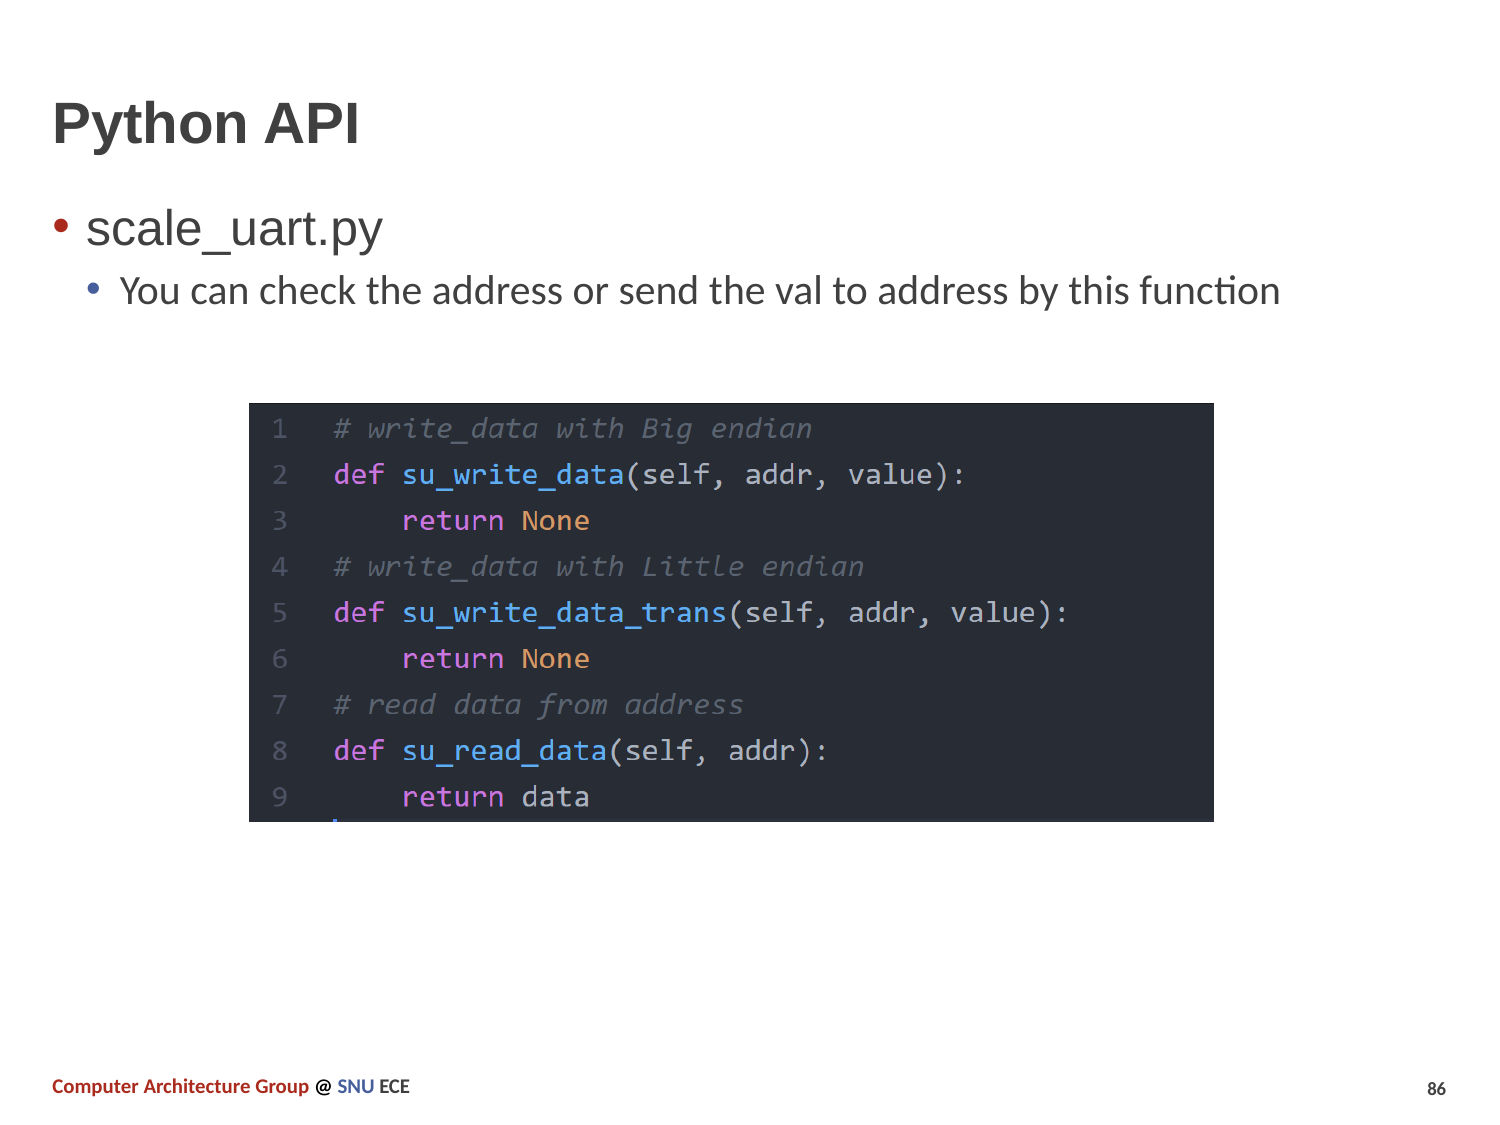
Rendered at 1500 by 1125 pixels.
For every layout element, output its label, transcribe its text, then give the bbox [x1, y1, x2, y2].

list scale_uart.py You can check the address or send the val to address by this function [37, 187, 1463, 1038]
picture [249, 403, 1214, 822]
title Python API [37, 24, 1425, 163]
